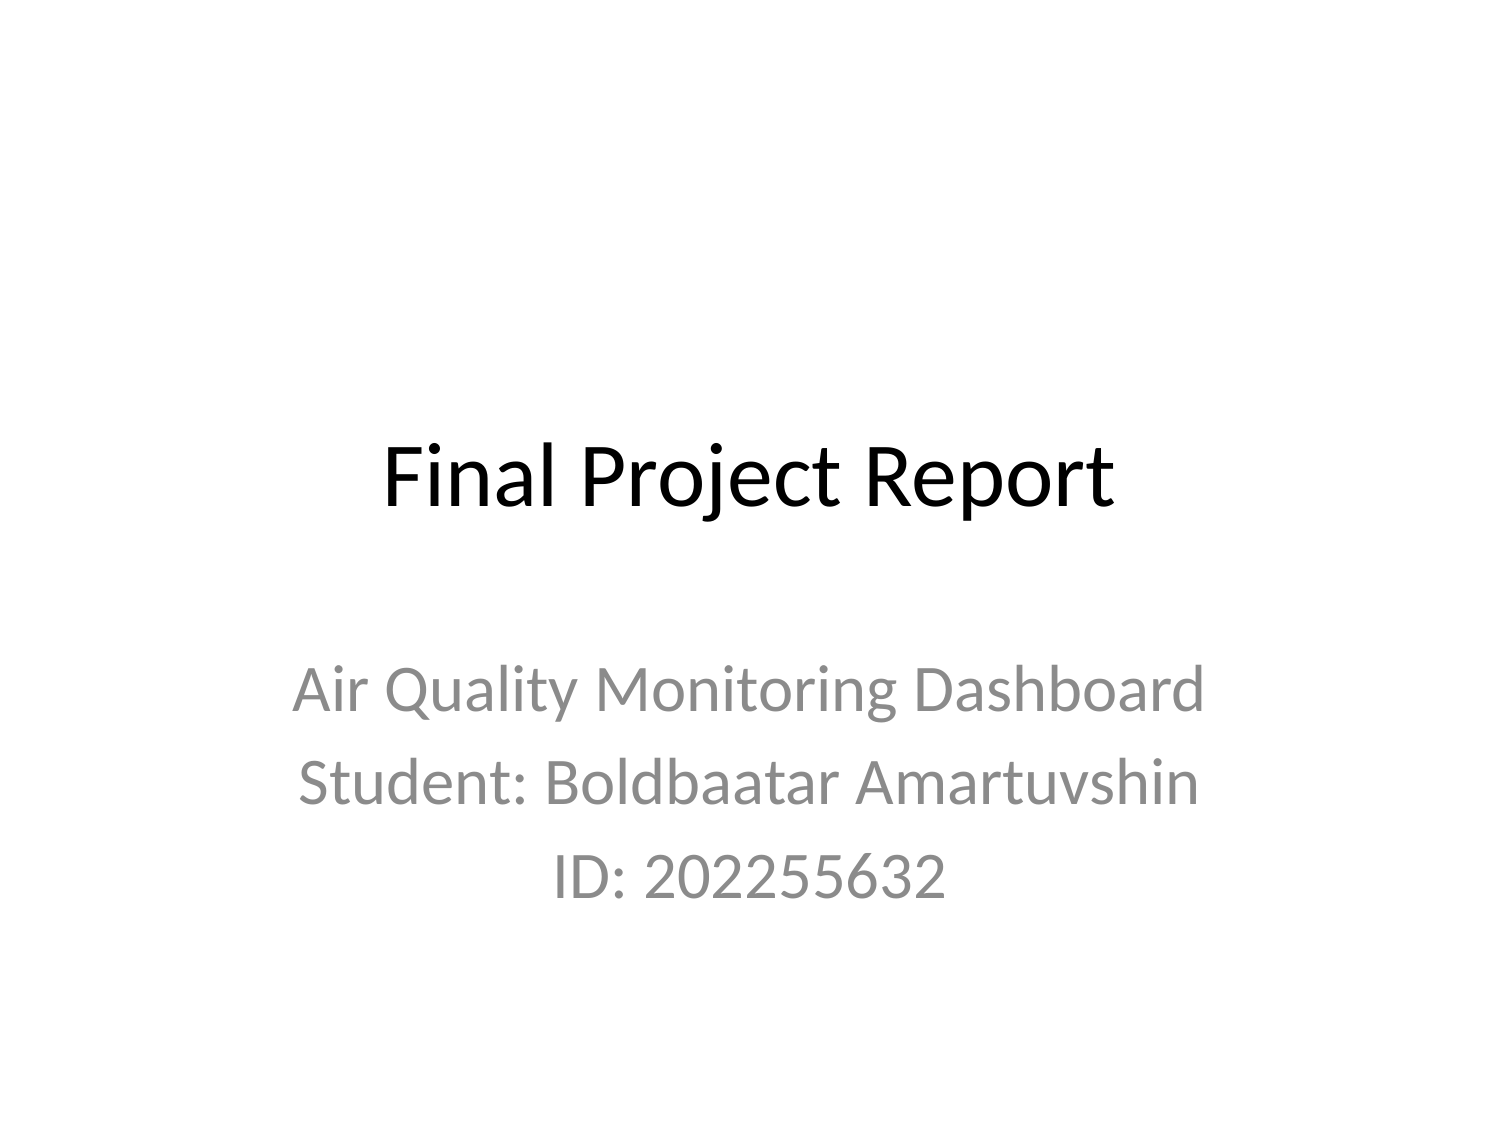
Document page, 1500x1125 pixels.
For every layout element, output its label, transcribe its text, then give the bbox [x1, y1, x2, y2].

title Final Project Report [112, 349, 1388, 591]
subtitle Air Quality Monitoring Dashboard Student: Boldbaatar Amartuvshin ID: 202255632 [225, 637, 1275, 925]
